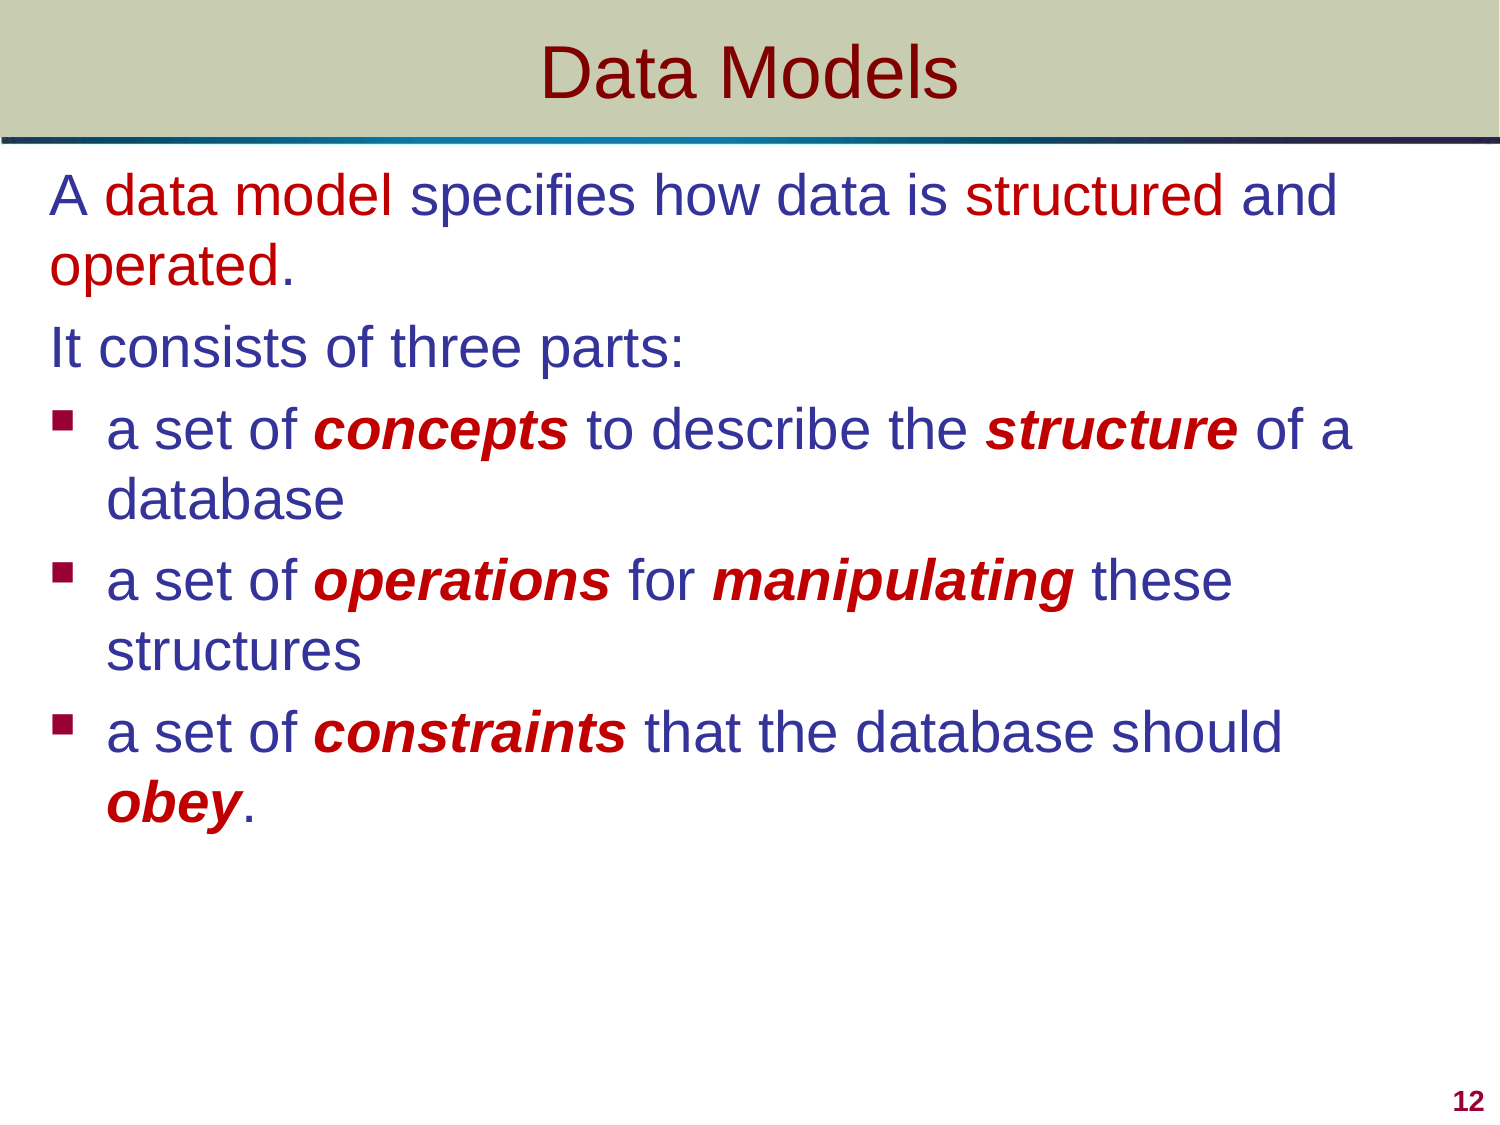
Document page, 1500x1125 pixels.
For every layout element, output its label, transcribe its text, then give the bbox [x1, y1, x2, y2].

slide_number 12 [1187, 1049, 1500, 1125]
picture [0, 138, 1500, 145]
title Data Models [0, 0, 1500, 138]
list A data model specifies how data is structured and operated. It consists of three parts: a set of concepts to describe the structure of a database a set of operations for manipulating these structures a set of constraints that the database should obey. [34, 149, 1446, 900]
